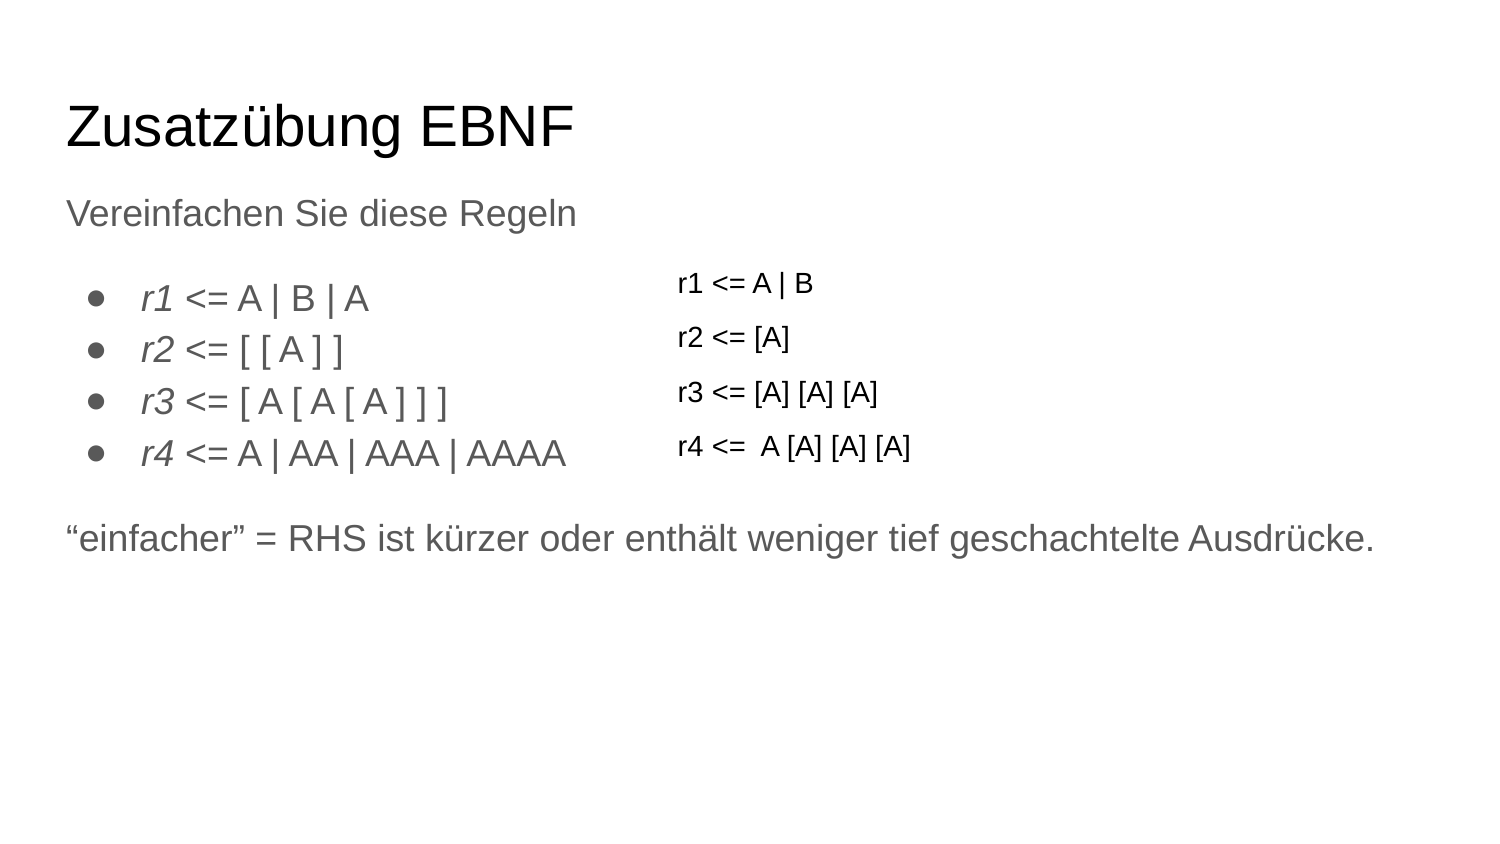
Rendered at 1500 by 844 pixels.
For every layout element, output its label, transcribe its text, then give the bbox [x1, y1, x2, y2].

text_box r2 <= [A] [662, 303, 1188, 353]
text_box r4 <= A [A] [A] [A] [662, 412, 1188, 462]
title Zusatzübung EBNF [51, 72, 1449, 167]
list Vereinfachen Sie diese Regeln r1 <= A | B | A r2 <= [ [ A ] ] r3 <= [ A [ A [ A ] ] ] r4 <= A | AA | AAA | AAAA “einfacher” = RHS ist kürzer oder enthält weniger tief geschachtelte Ausdrücke. [51, 166, 1402, 778]
text_box r1 <= A | B [662, 249, 1188, 299]
text_box r3 <= [A] [A] [A] [662, 358, 1188, 408]
